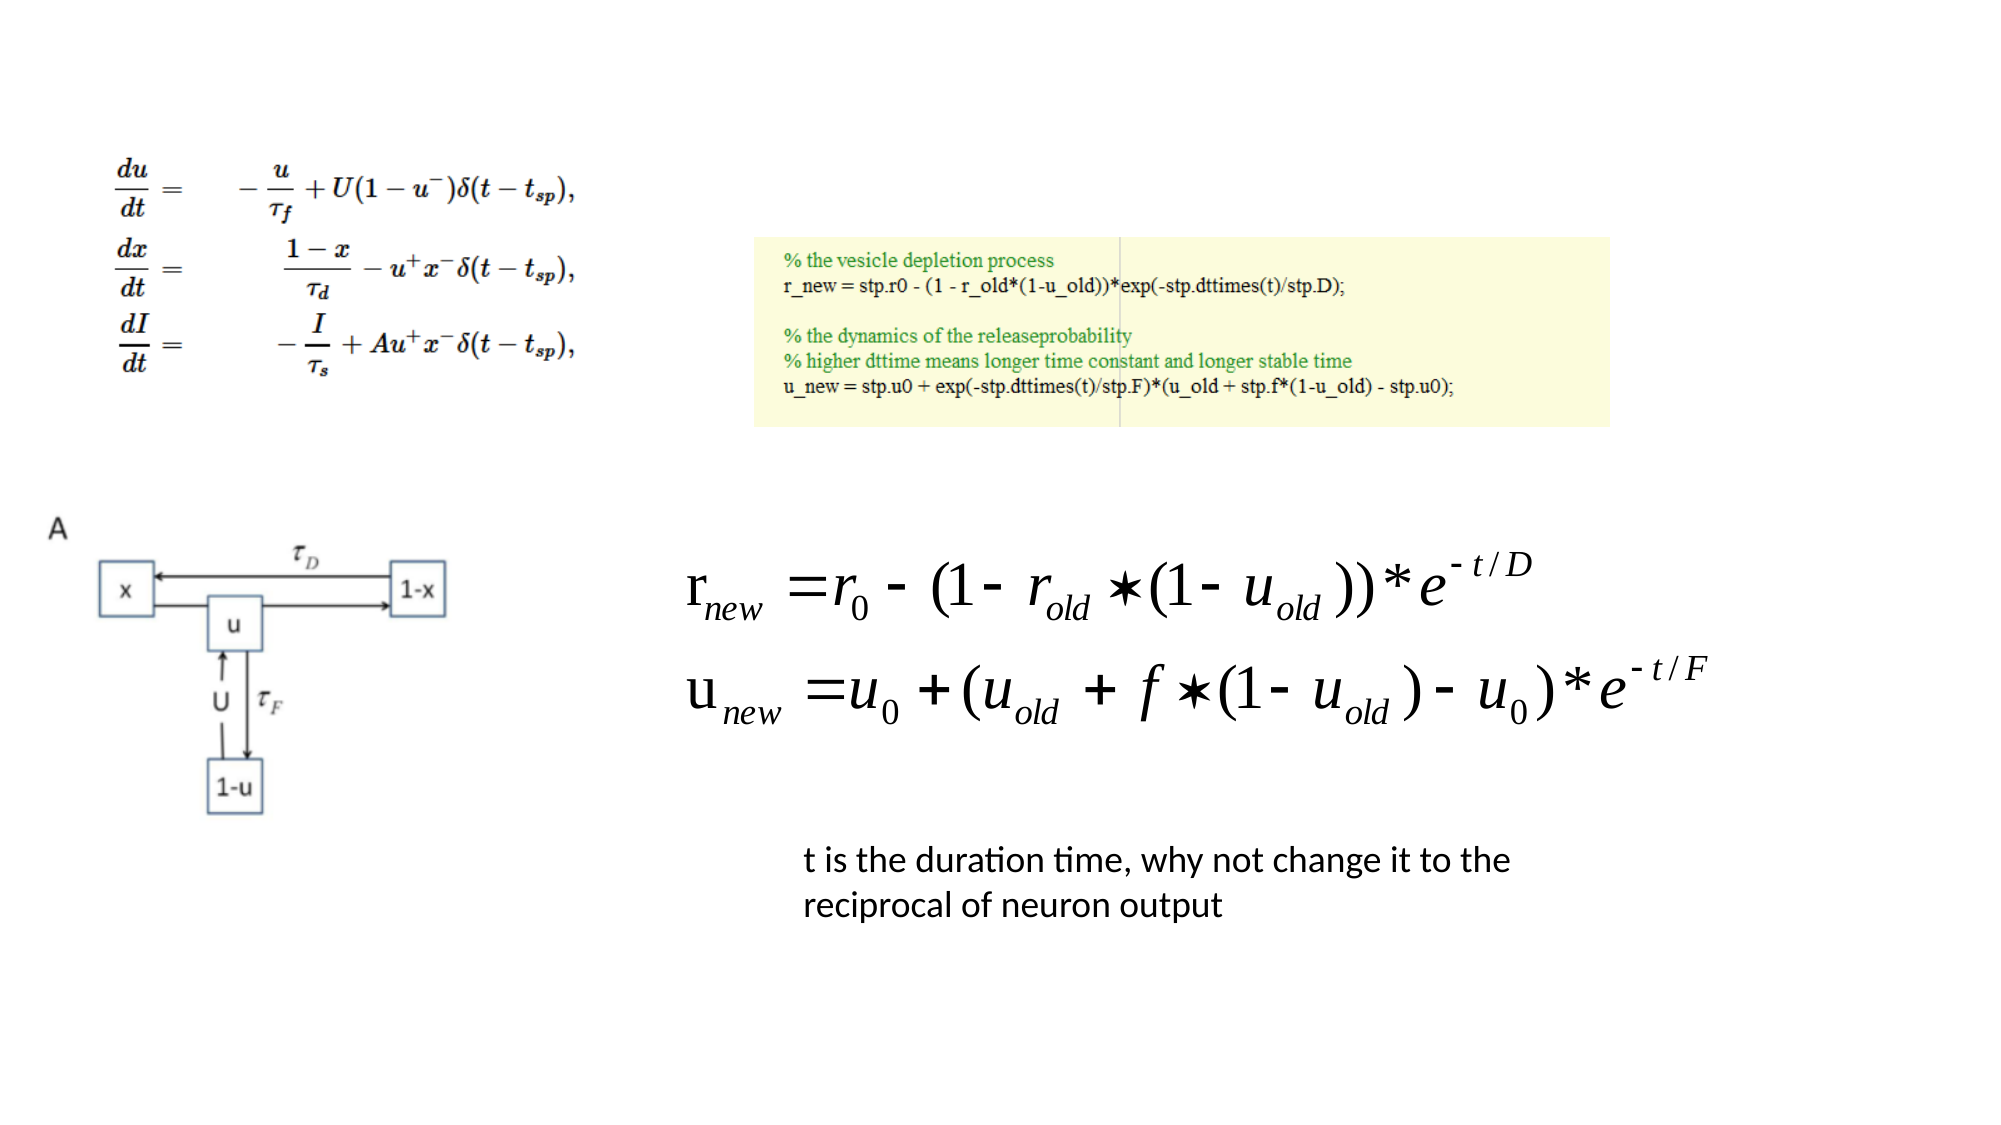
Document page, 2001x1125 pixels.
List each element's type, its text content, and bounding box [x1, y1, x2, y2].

picture [754, 237, 1610, 427]
text_box t is the duration time, why not change it to the reciprocal of neuron output [788, 827, 1637, 933]
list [0, 151, 706, 403]
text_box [676, 537, 1722, 736]
picture [14, 485, 515, 891]
